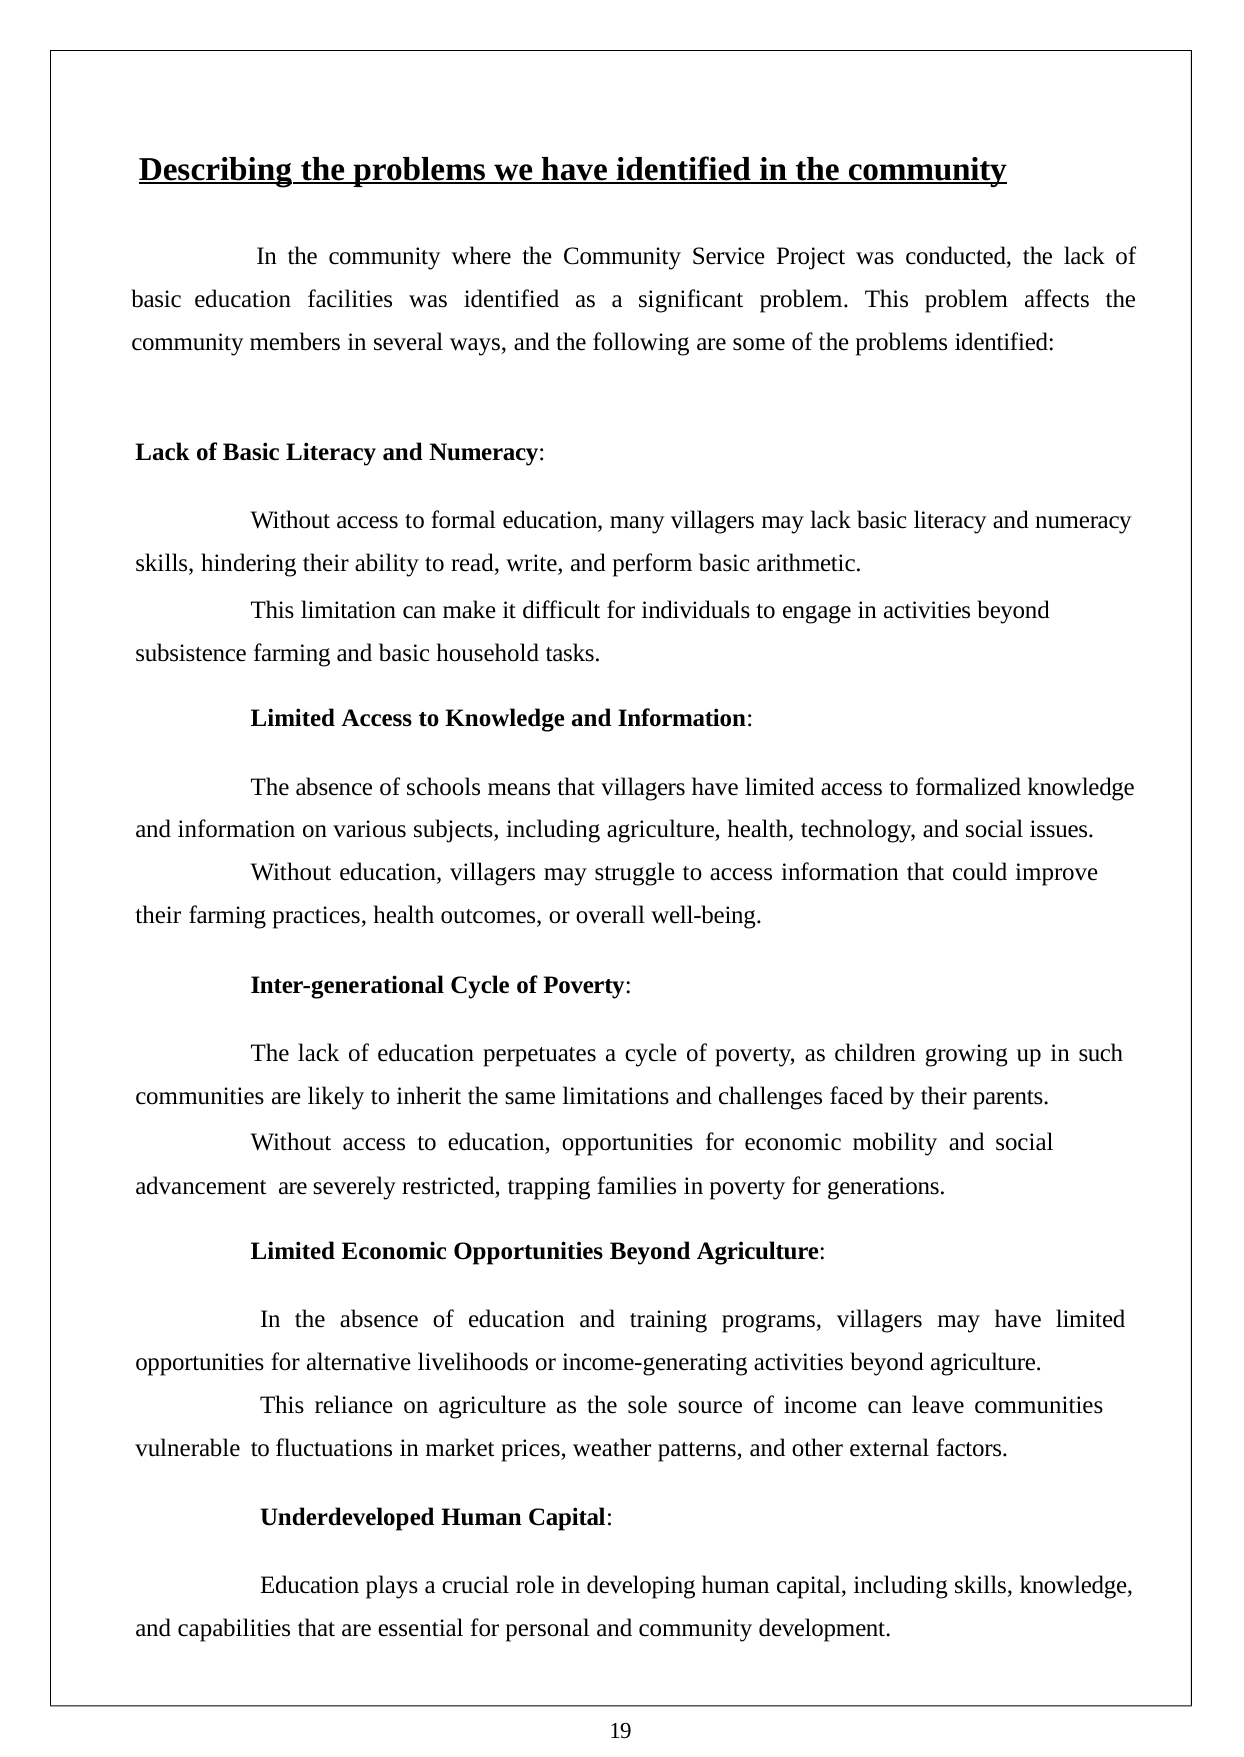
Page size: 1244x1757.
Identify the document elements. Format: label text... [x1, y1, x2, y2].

text_box Describing the problems we have identified in the community In the community where the Community Service Project was conducted, the lack of basic education facilities was identified as a significant problem. This problem affects the community members in several ways, and the following are some of the problems identified: [129, 144, 1137, 356]
text_box Lack of Basic Literacy and Numeracy: Without access to formal education, many villagers may lack basic literacy and numeracy skills, hindering their ability to read, write, and perform basic arithmetic. This limitation can make it difficult for individuals to engage in activities beyond subsistence farming and basic household tasks. Limited Access to Knowledge and Information: The absence of schools means that villagers have limited access to formalized knowledge and information on various subjects, including agriculture, health, technology, and social issues. Without education, villagers may struggle to access information that could improve their farming practices, health outcomes, or overall well-being. Inter-generational Cycle of Poverty: The lack of education perpetuates a cycle of poverty, as children growing up in such communities are likely to inherit the same limitations and challenges faced by their parents. Without access to education, opportunities for economic mobility and social advancement are severely restricted, trapping families in poverty for generations. Limited Economic Opportunities Beyond Agriculture: In the absence of education and training programs, villagers may have limited opportunities for alternative livelihoods or income-generating activities beyond agriculture. This reliance on agriculture as the sole source of income can leave communities vulnerable to fluctuations in market prices, weather patterns, and other external factors. Underdeveloped Human Capital: Education plays a crucial role in developing human capital, including skills, knowledge, and capabilities that are essential for personal and community development. [133, 433, 1137, 1642]
slide_number 19 [607, 1715, 650, 1757]
